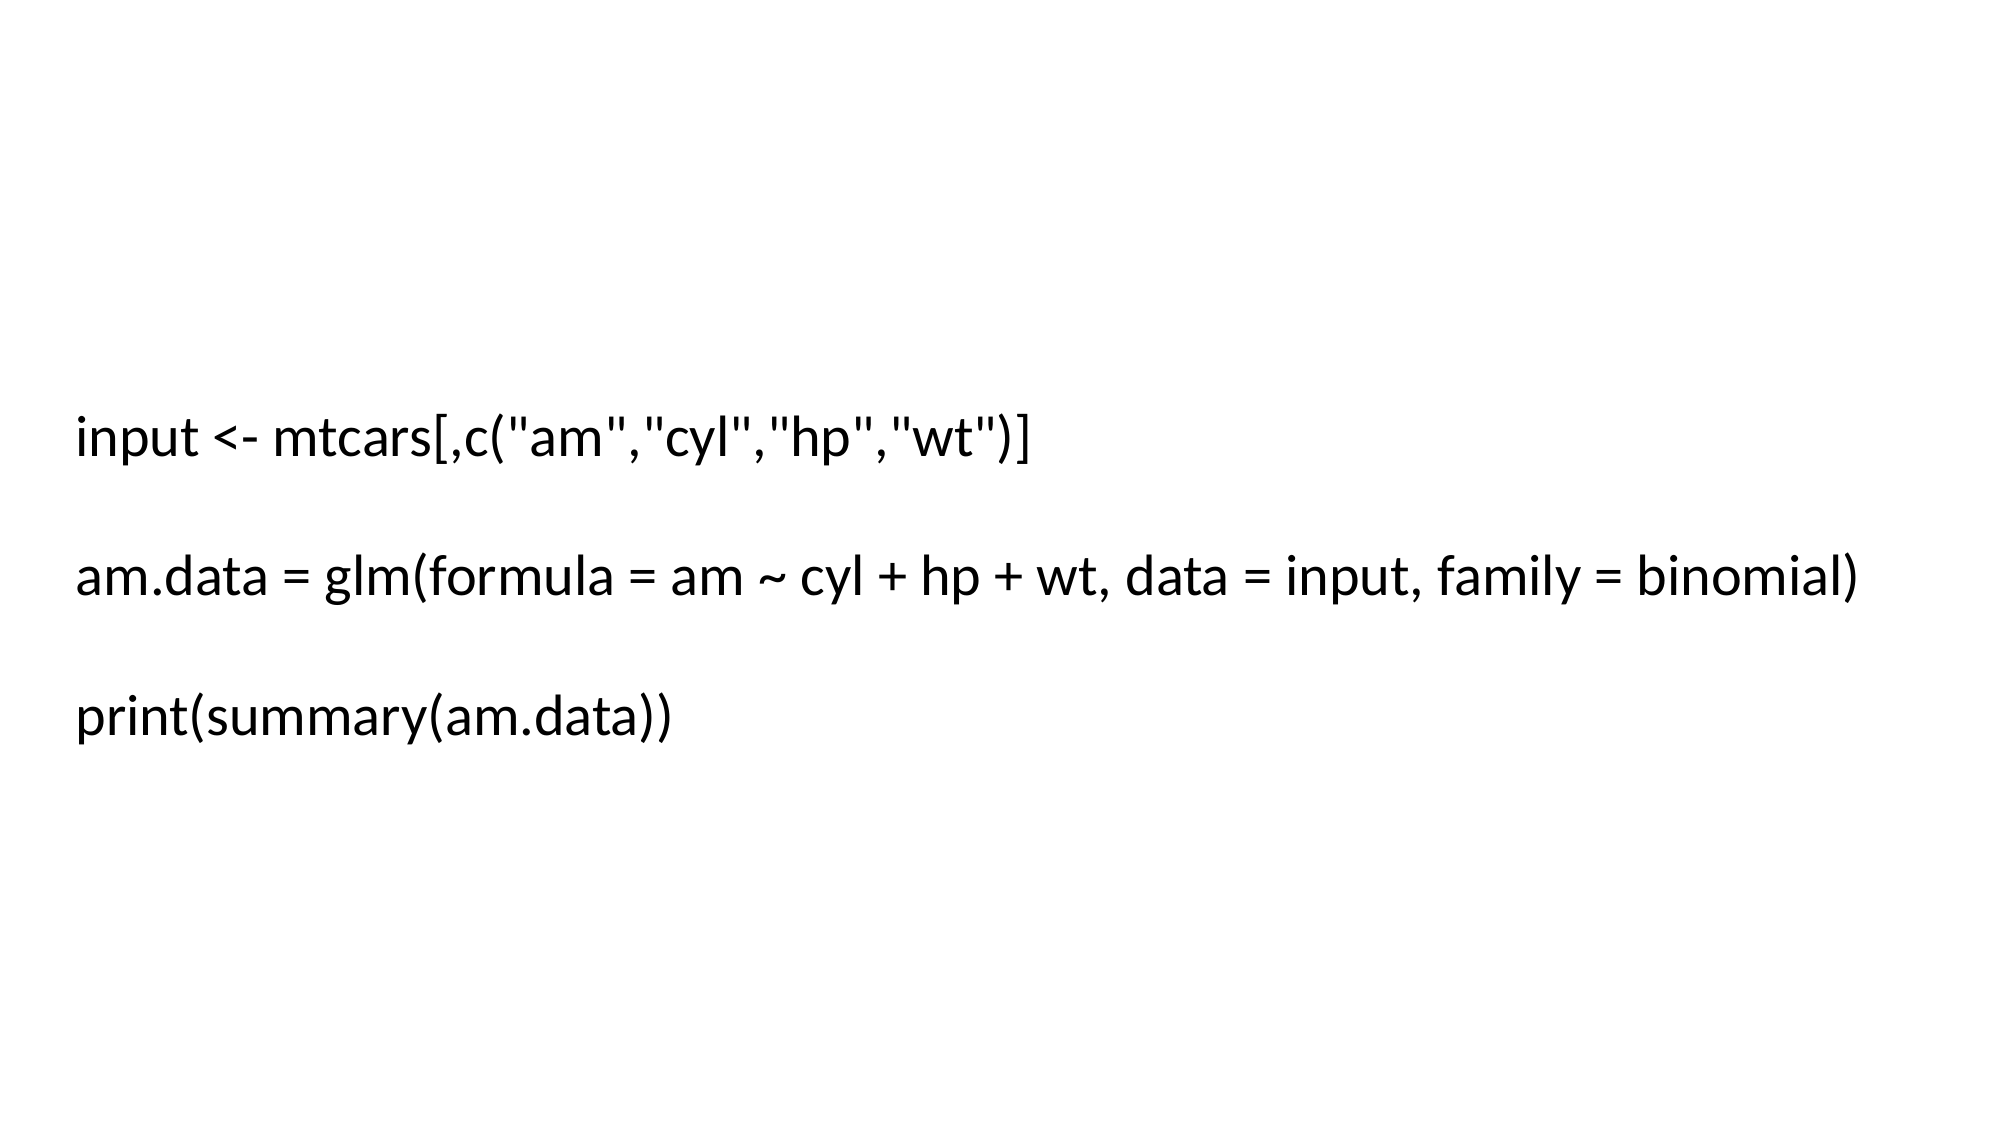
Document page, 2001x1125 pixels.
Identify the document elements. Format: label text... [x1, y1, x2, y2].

text_box input <- mtcars[,c("am","cyl","hp","wt")] am.data = glm(formula = am ~ cyl + hp + wt, data = input, family = binomial) print(summary(am.data)) [60, 390, 2000, 755]
